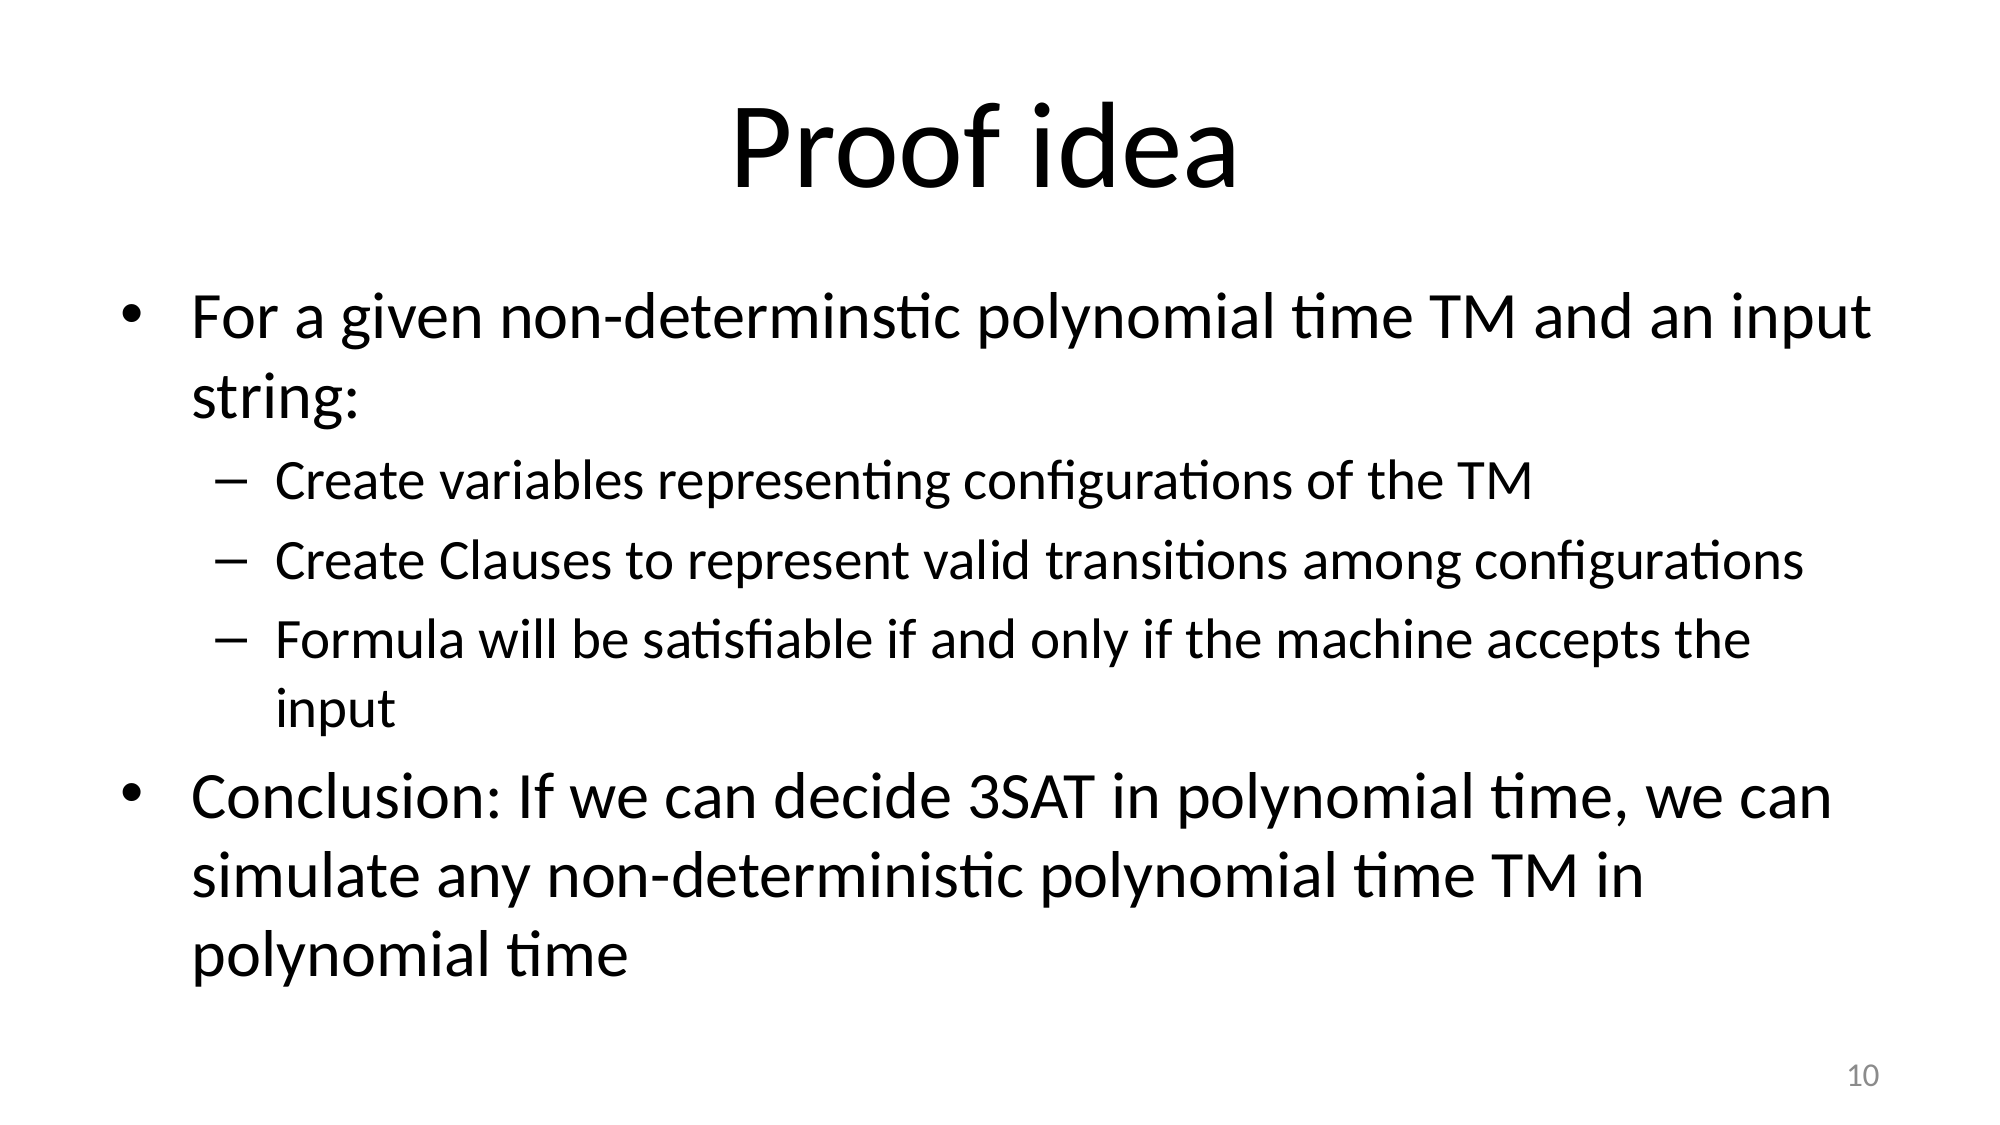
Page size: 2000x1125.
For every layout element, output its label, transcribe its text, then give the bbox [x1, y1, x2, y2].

slide_number 10 [1432, 1042, 1900, 1103]
title Proof idea [99, 45, 1900, 233]
list For a given non-determinstic polynomial time TM and an input string: Create variables representing configurations of the TM Create Clauses to represent valid transitions among configurations Formula will be satisfiable if and only if the machine accepts the input Conclusion: If we can decide 3SAT in polynomial time, we can simulate any non-deterministic polynomial time TM in polynomial time [99, 262, 1900, 1005]
